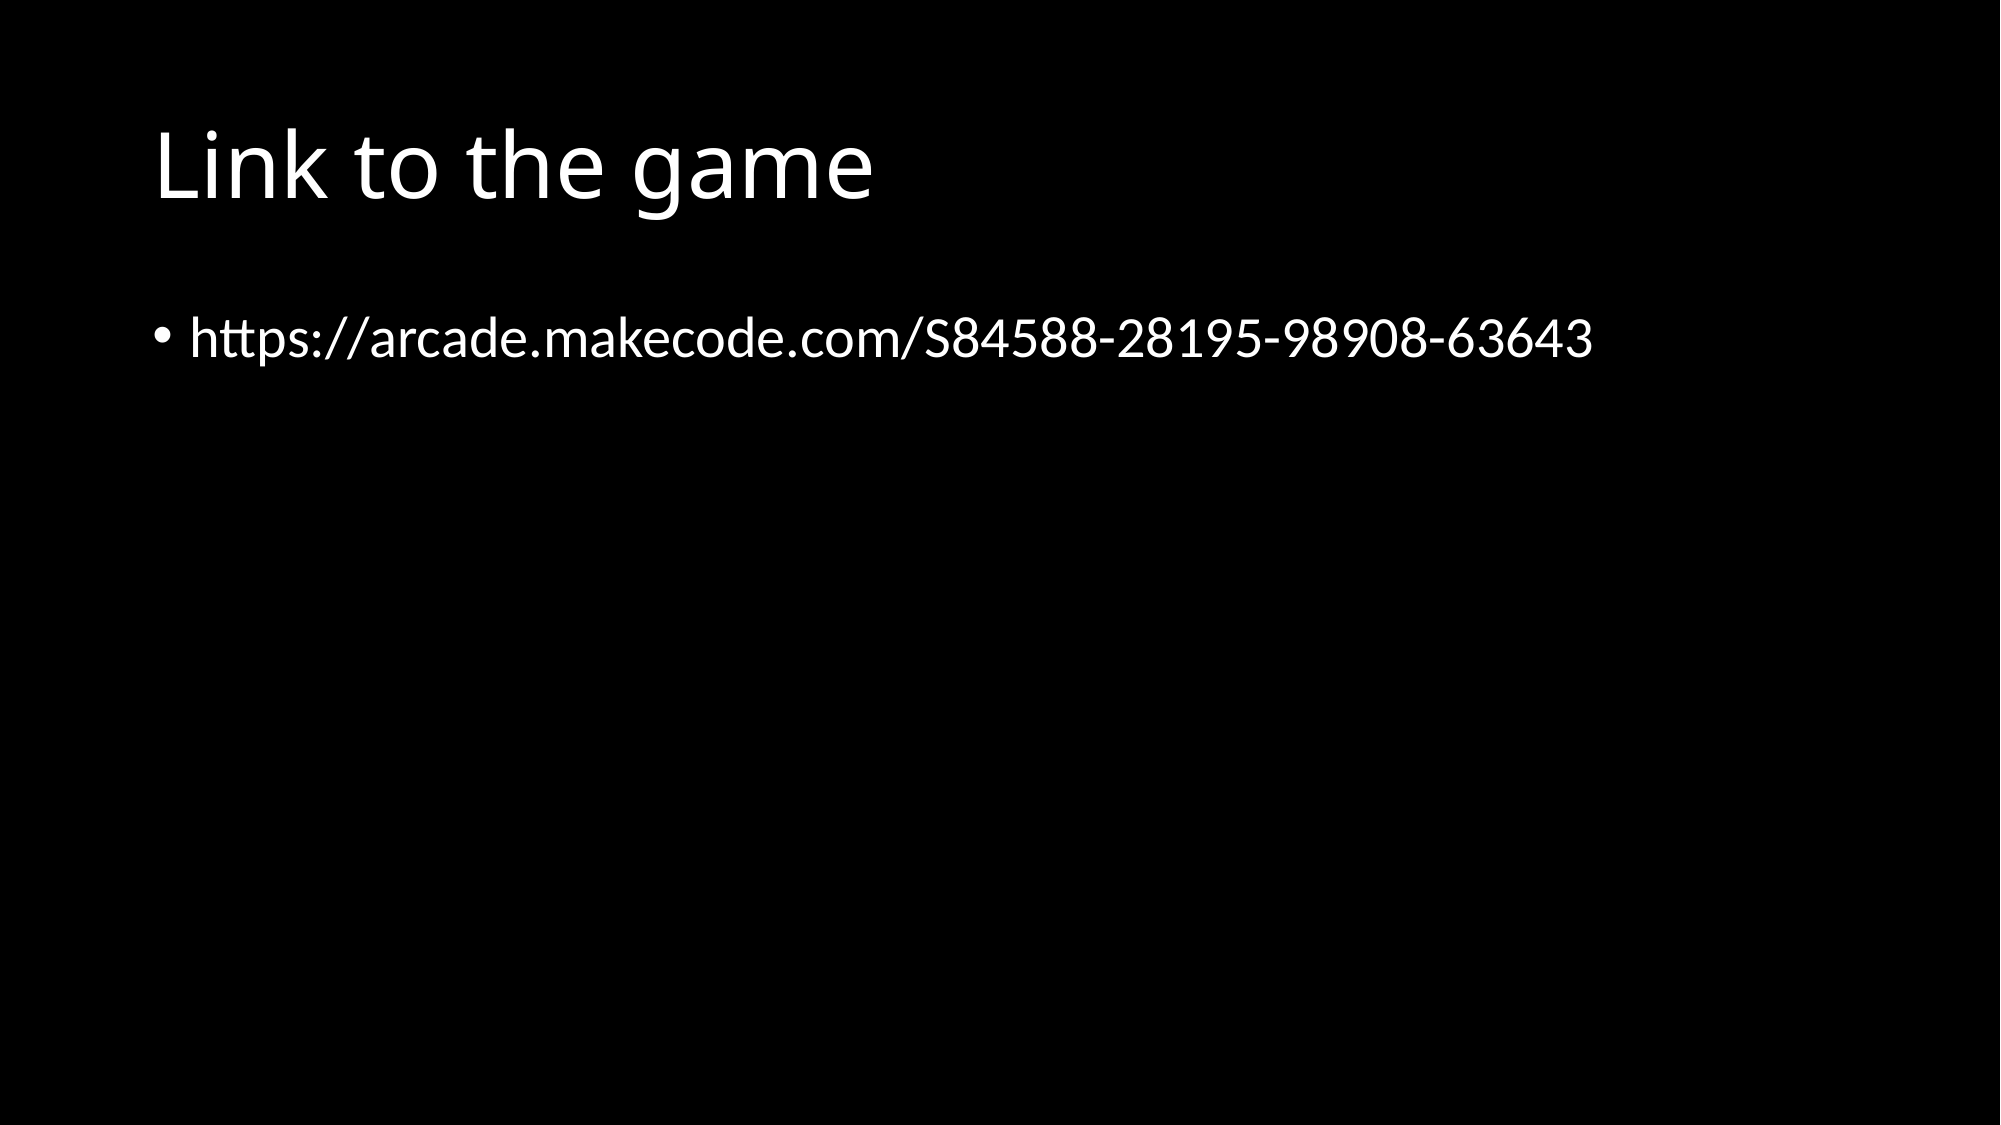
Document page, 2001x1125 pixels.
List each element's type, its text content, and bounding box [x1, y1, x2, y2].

title Link to the game [137, 59, 1863, 278]
list https://arcade.makecode.com/S84588-28195-98908-63643 [137, 299, 1863, 1014]
